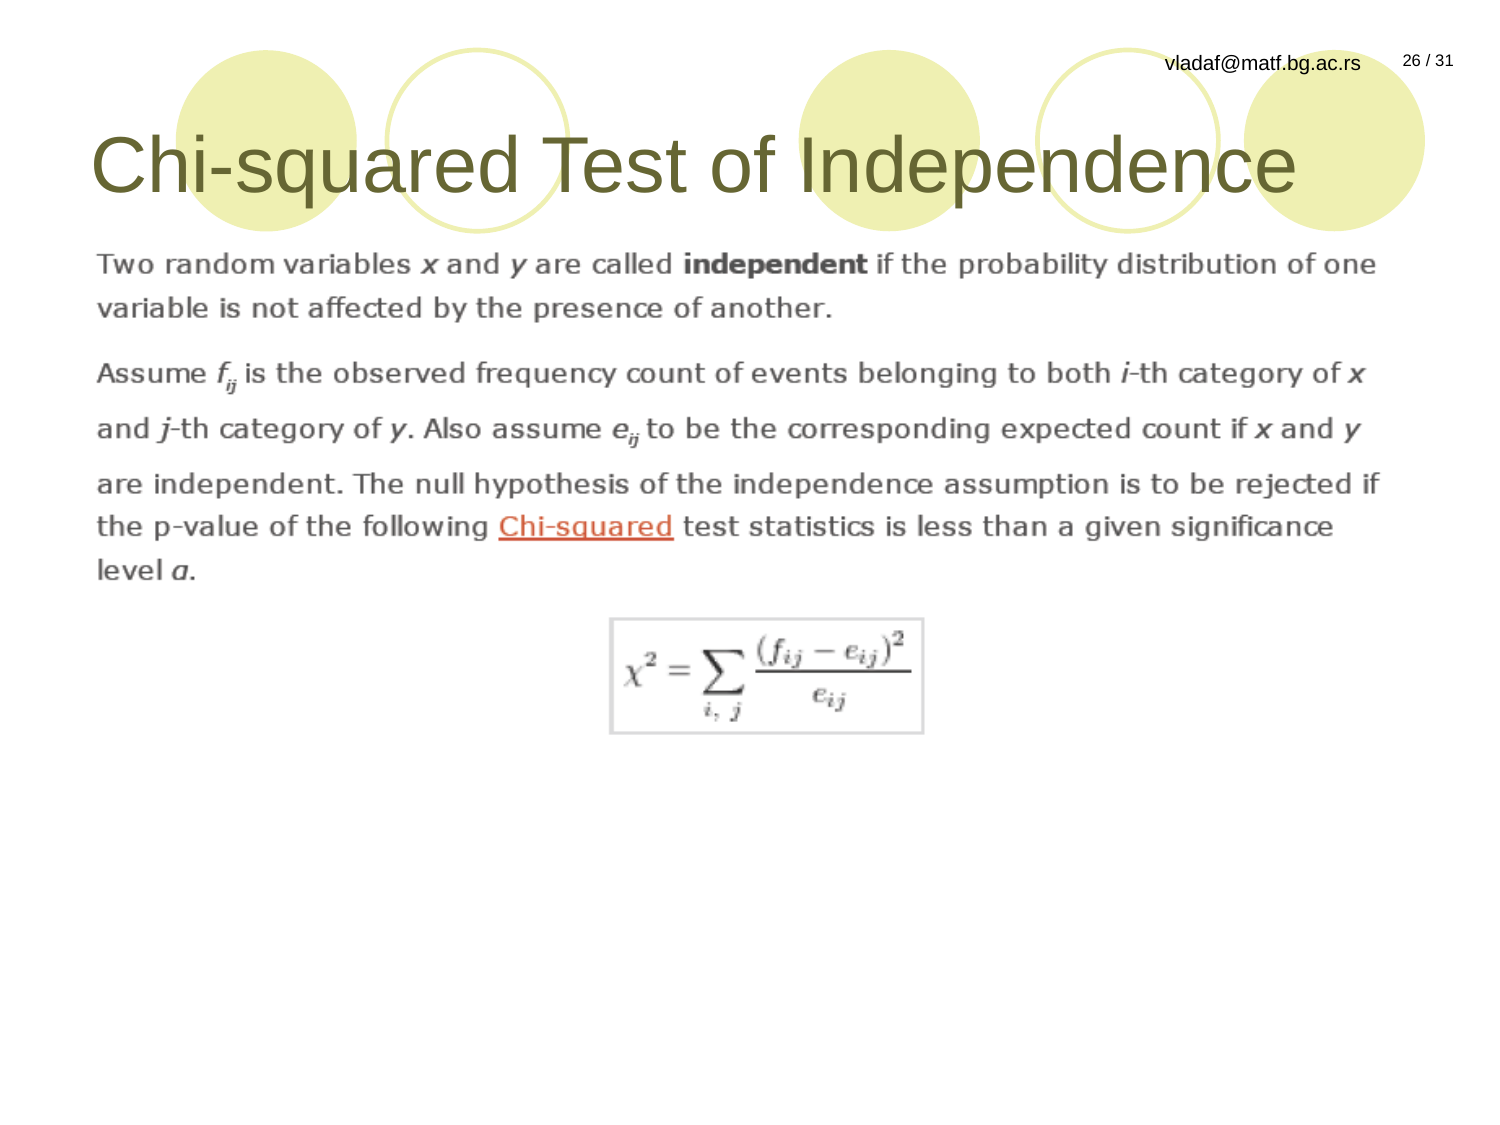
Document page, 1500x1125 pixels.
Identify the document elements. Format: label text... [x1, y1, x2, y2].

picture [88, 243, 1437, 748]
title Chi-squared Test of Independence [75, 90, 1425, 233]
